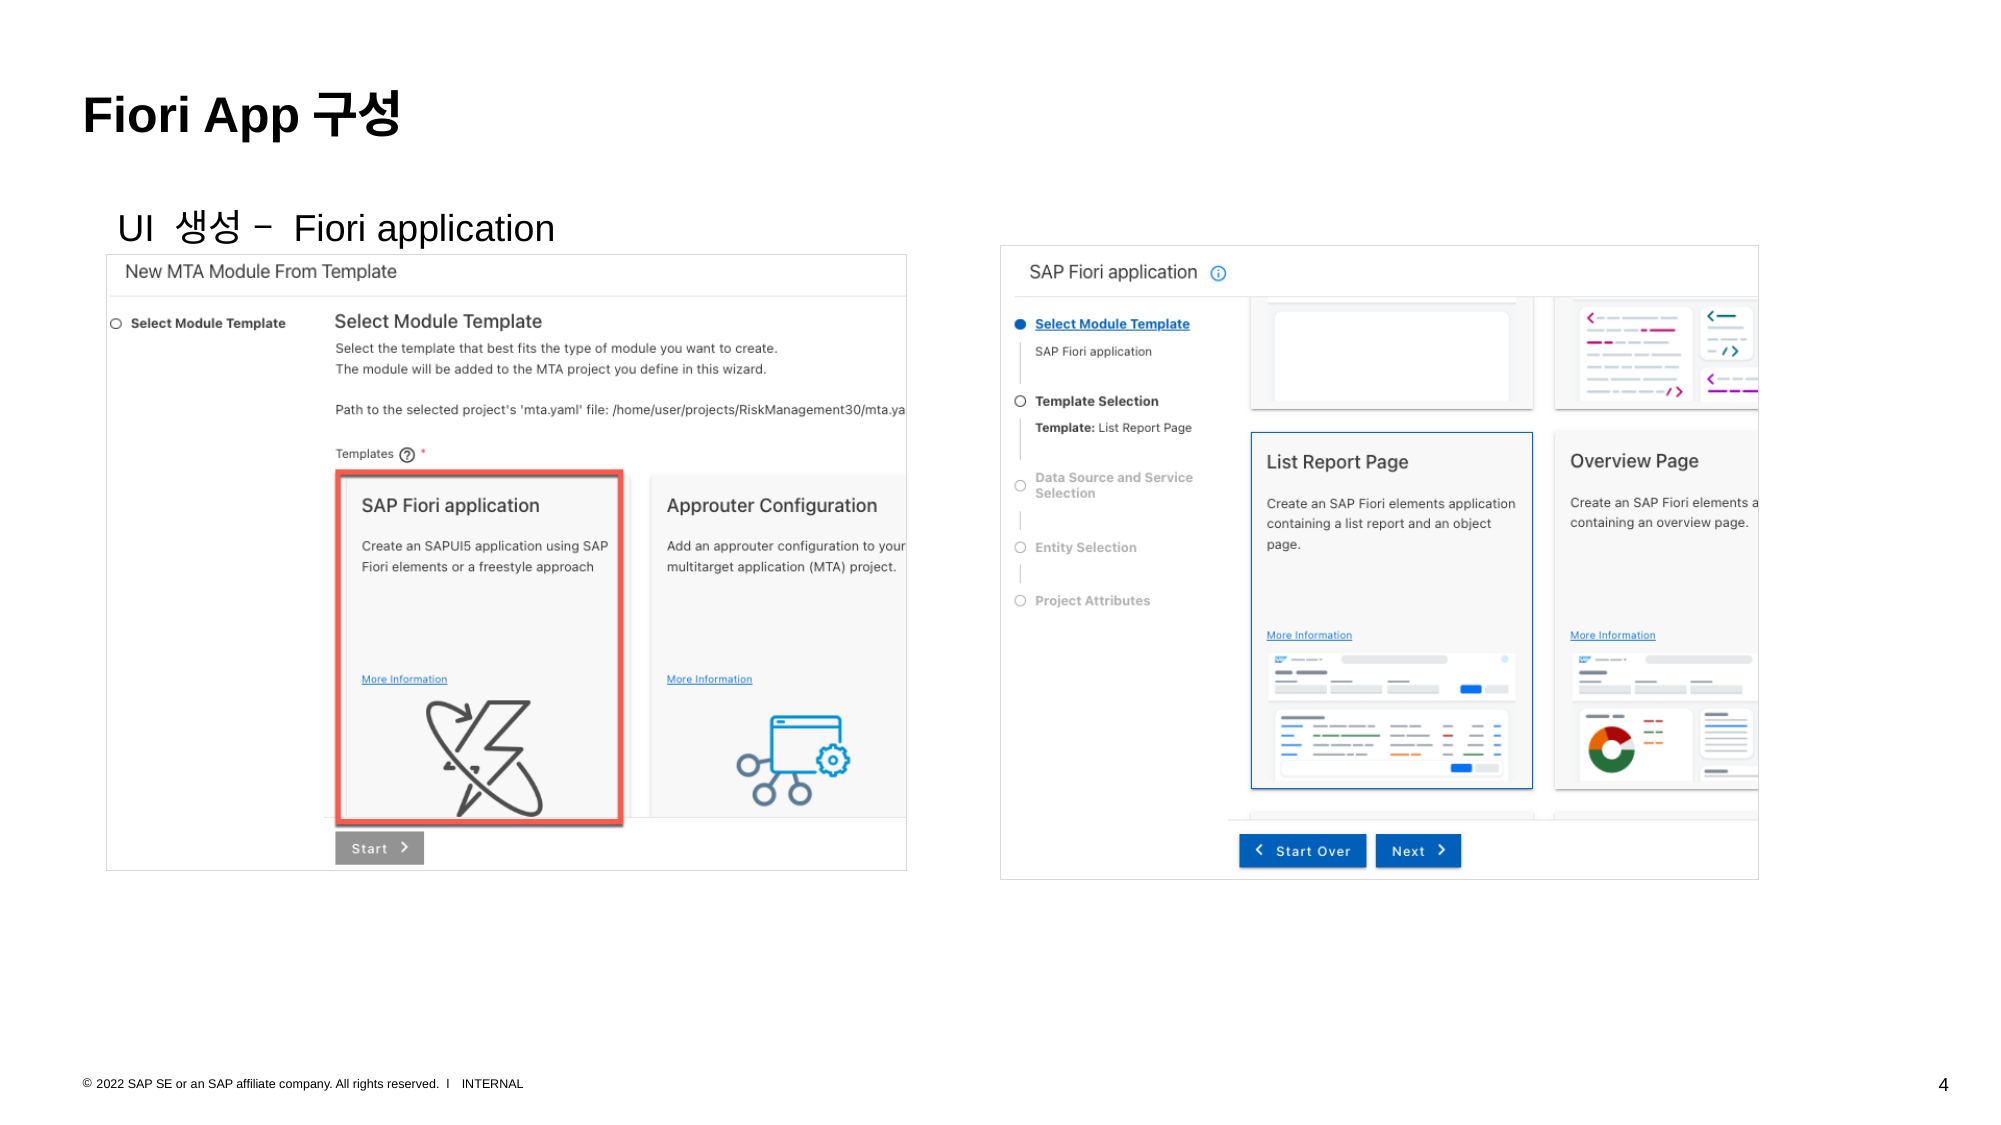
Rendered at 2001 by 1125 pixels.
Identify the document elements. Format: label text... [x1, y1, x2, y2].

text_box UI 생성 – Fiori application [117, 203, 556, 249]
title Fiori App구성 [82, 82, 1918, 144]
picture [999, 245, 1759, 880]
picture [106, 253, 907, 872]
